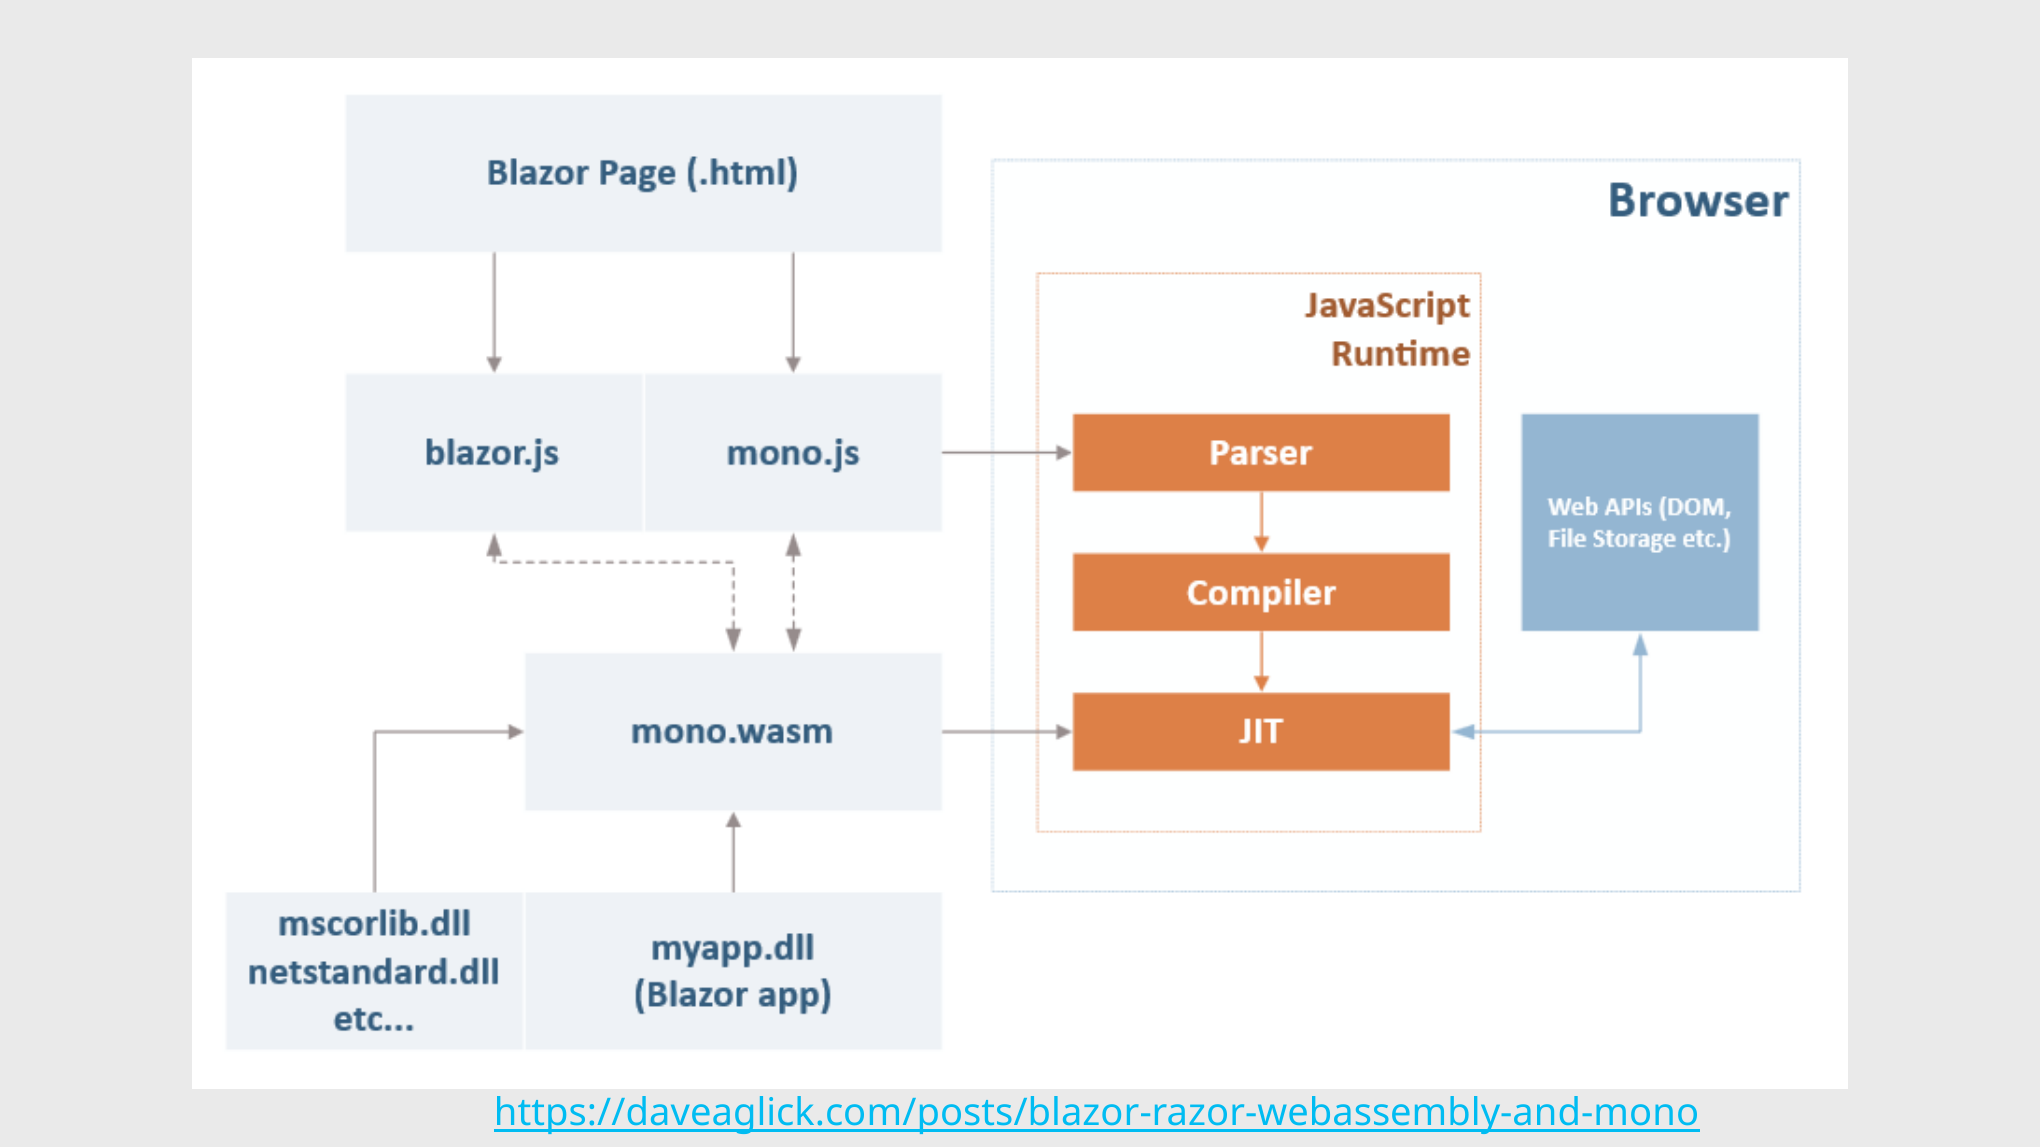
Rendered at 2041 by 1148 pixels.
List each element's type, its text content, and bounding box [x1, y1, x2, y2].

text_box https://daveaglick.com/posts/blazor-razor-webassembly-and-mono [479, 1089, 1747, 1148]
picture [192, 58, 1848, 1089]
